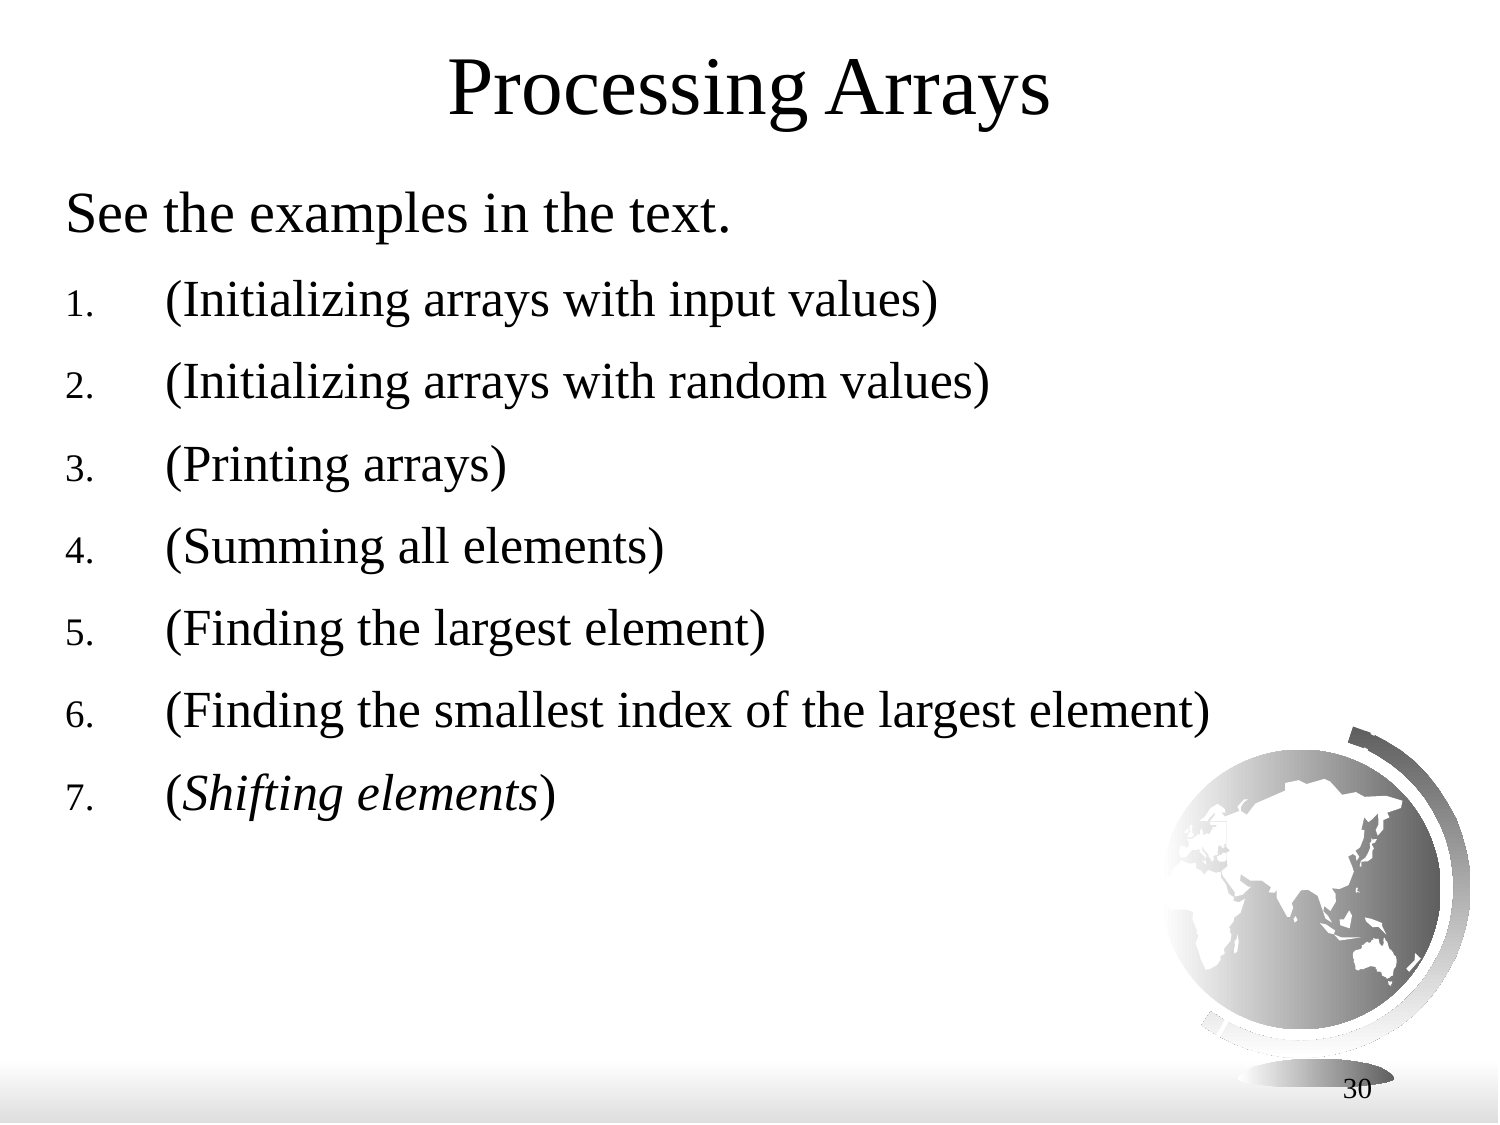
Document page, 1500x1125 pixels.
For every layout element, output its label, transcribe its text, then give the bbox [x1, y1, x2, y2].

slide_number 30 [1074, 1049, 1388, 1125]
list See the examples in the text. (Initializing arrays with input values) (Initializing arrays with random values) (Printing arrays) (Summing all elements) (Finding the largest element) (Finding the smallest index of the largest element) (Shifting elements) [50, 174, 1450, 988]
title Processing Arrays [112, 37, 1388, 125]
